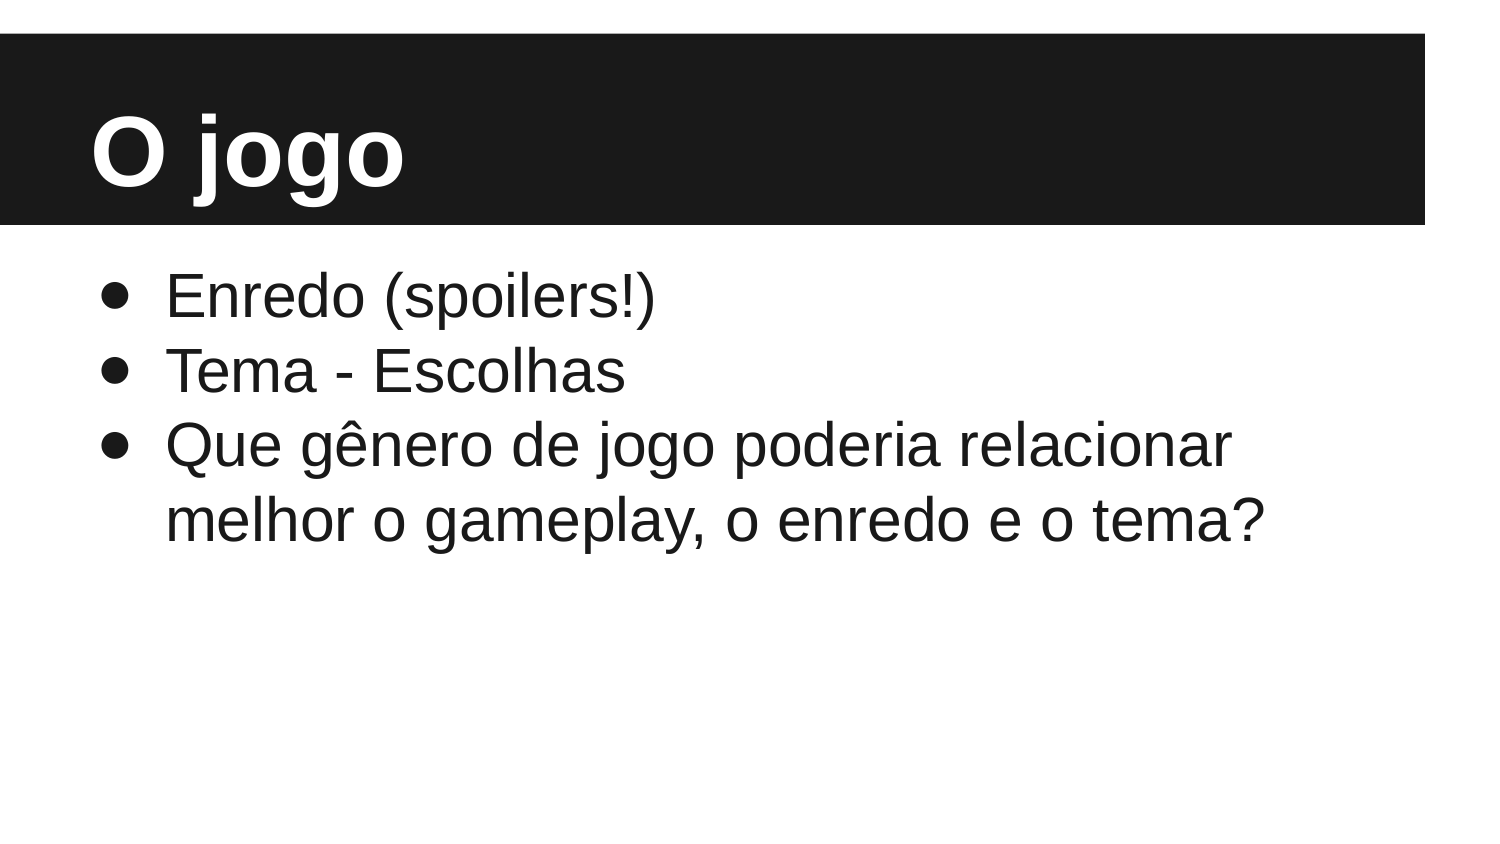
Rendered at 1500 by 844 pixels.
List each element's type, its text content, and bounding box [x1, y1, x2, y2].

list Enredo (spoilers!) Tema - Escolhas Que gênero de jogo poderia relacionar melhor o gameplay, o enredo e o tema? [75, 239, 1425, 808]
title O jogo [75, 33, 1425, 221]
